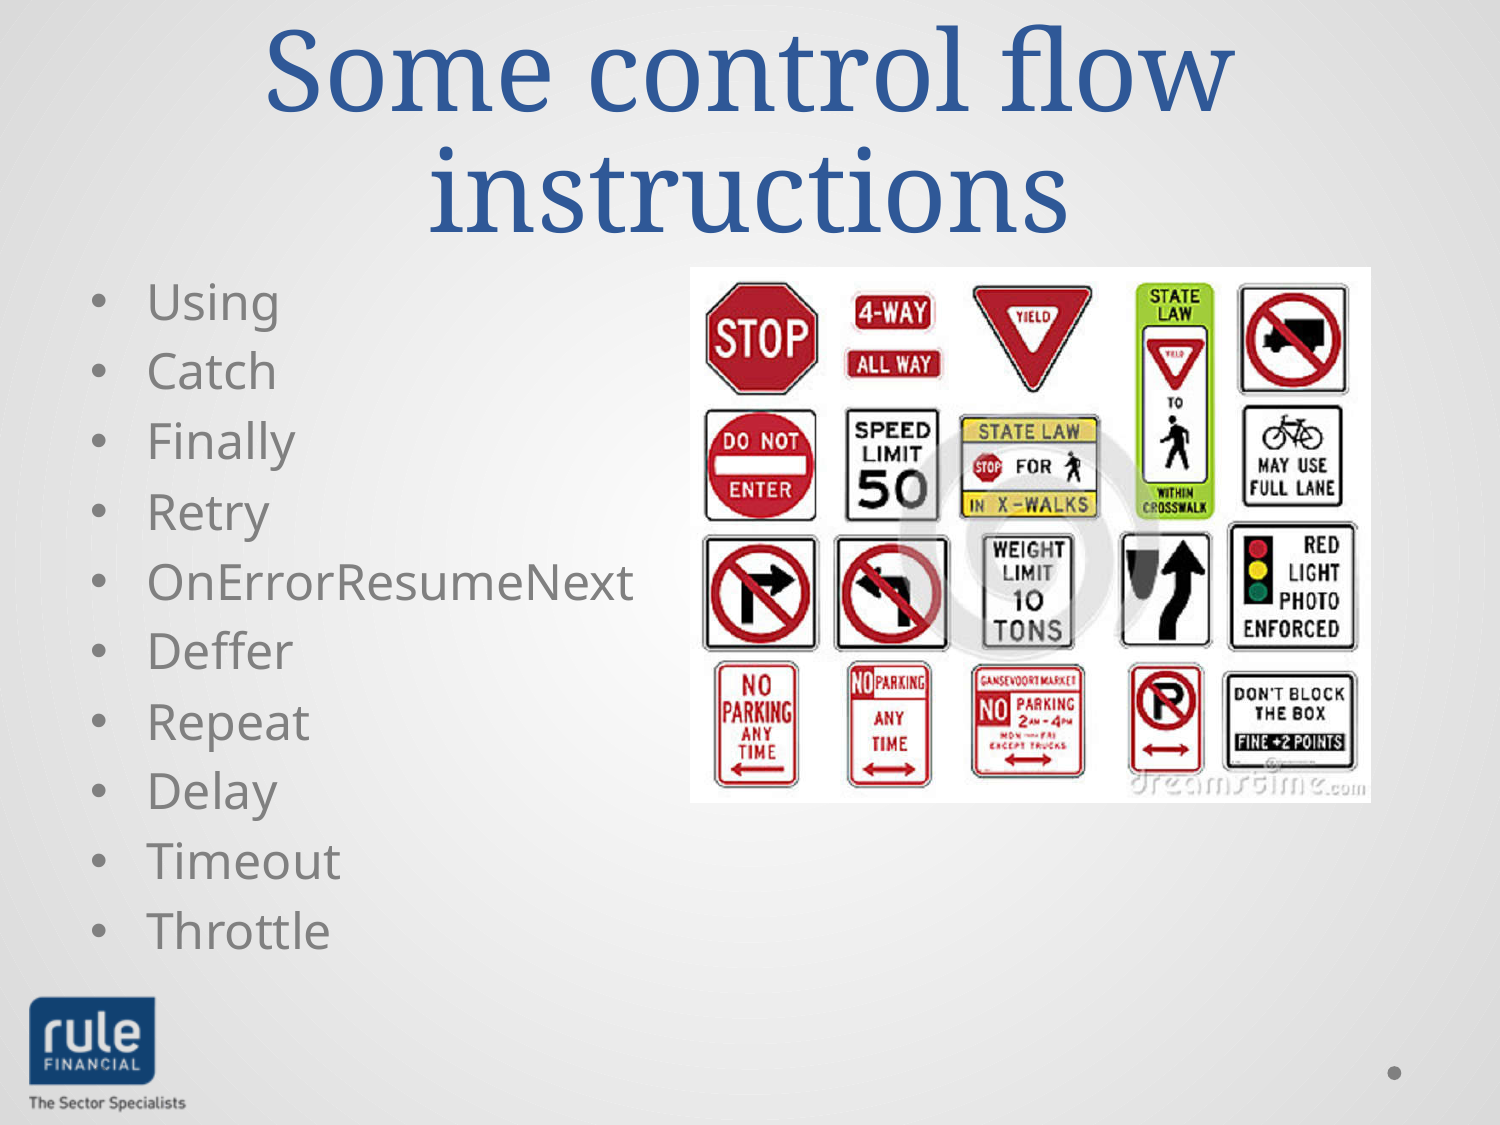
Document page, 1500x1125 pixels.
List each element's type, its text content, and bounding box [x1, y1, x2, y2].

picture [29, 965, 199, 1116]
picture [690, 266, 1372, 803]
list Using Catch Finally Retry OnErrorResumeNext Deffer Repeat Delay Timeout Throttle [75, 262, 1425, 1005]
title Some control flow instructions [75, 0, 1425, 262]
